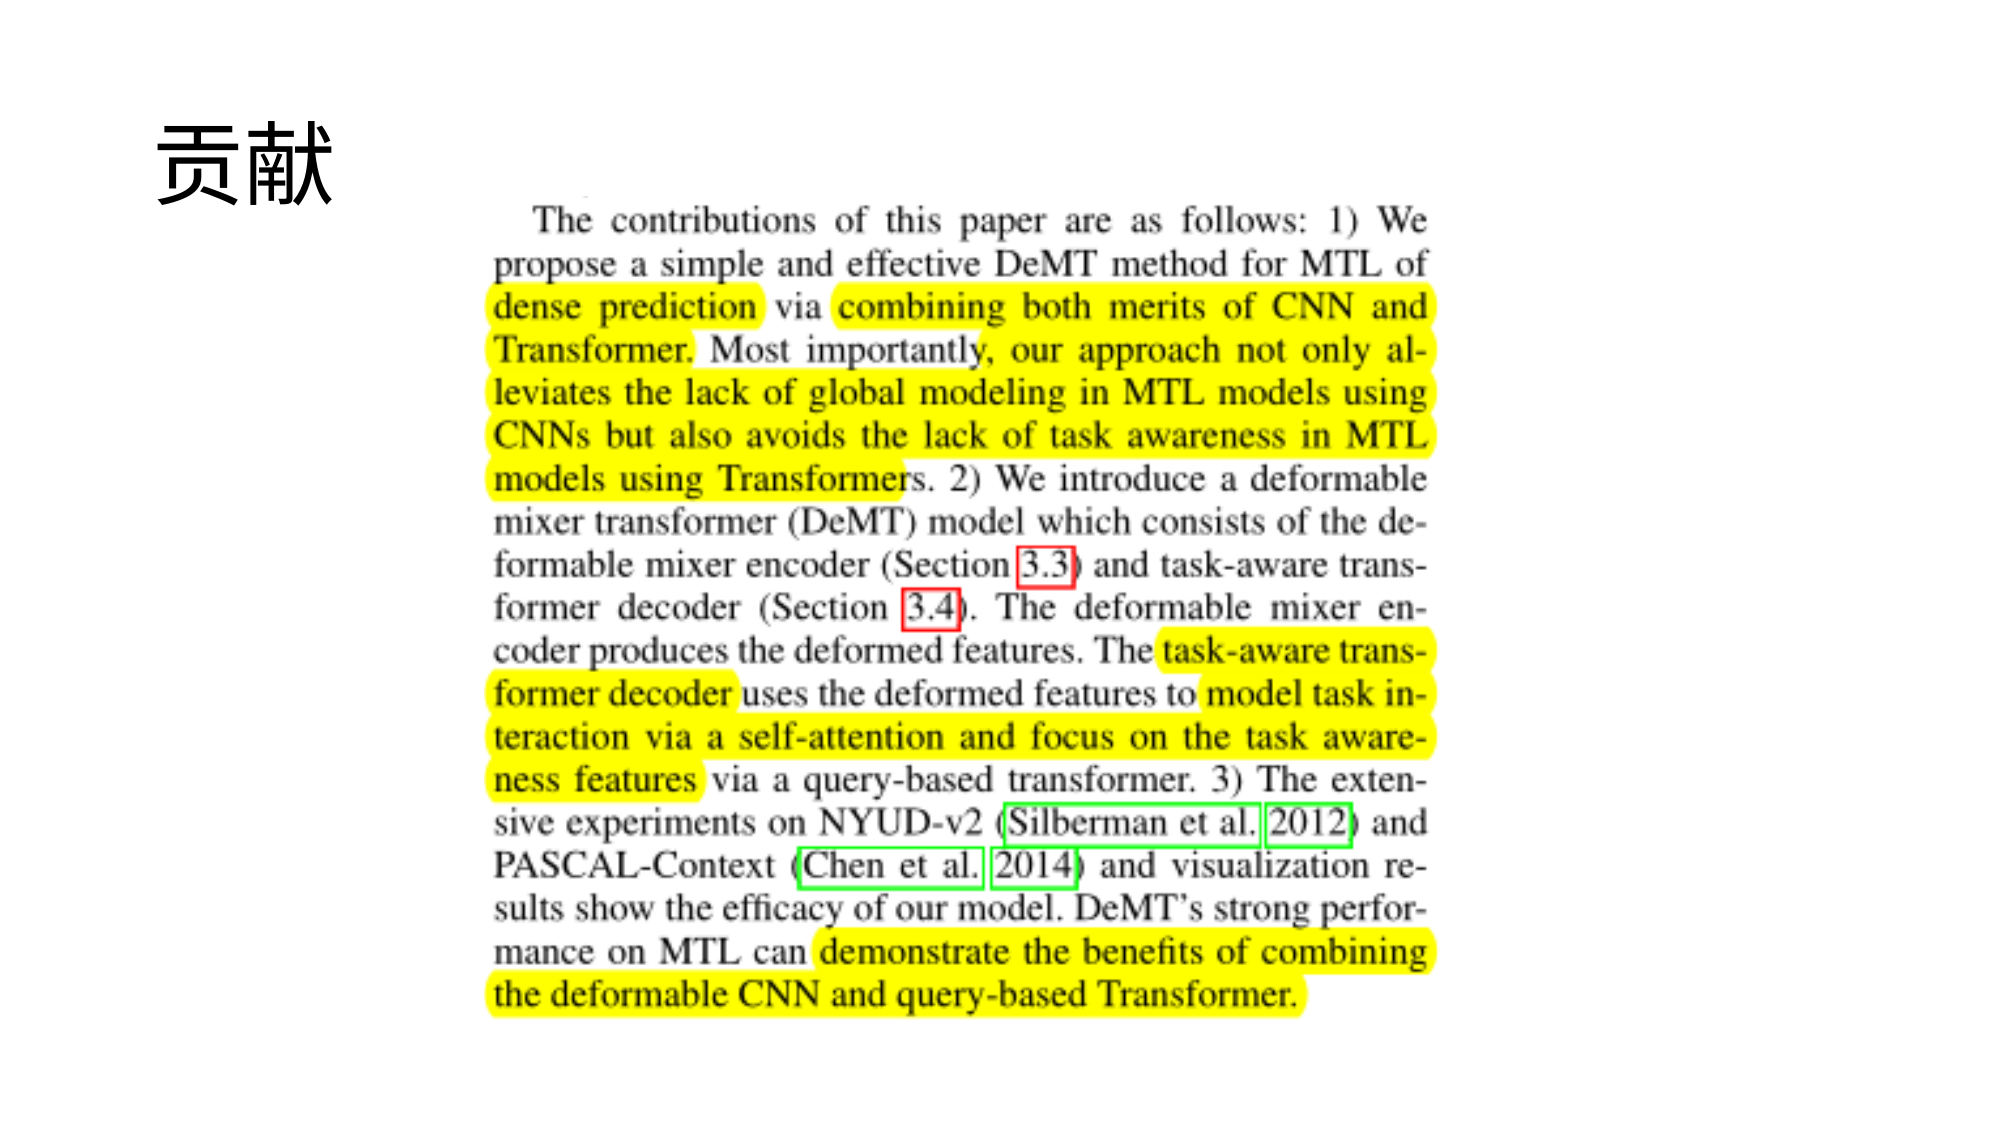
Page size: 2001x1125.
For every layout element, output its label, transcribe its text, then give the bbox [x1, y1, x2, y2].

title 贡献 [137, 59, 1863, 278]
picture [484, 196, 1448, 1025]
